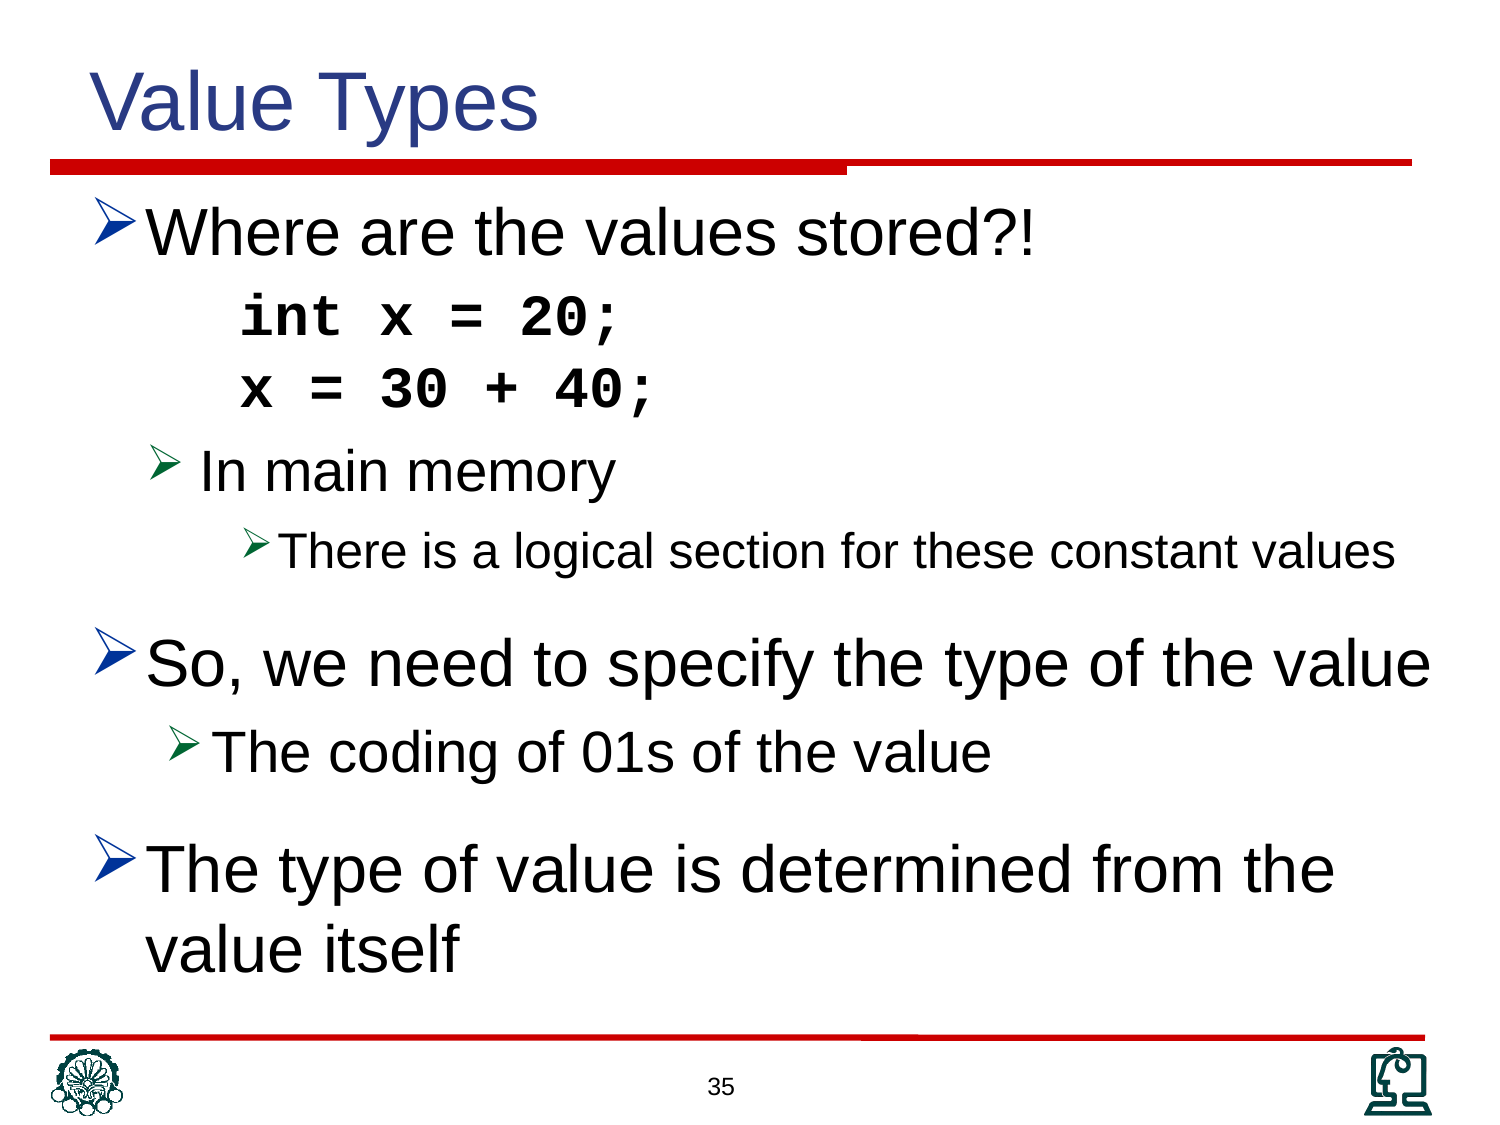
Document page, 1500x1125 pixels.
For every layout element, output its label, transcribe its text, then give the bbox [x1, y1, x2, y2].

picture [1362, 1063, 1438, 1119]
text_box Where are the values stored?! int x = 20; x = 30 + 40; In main memory There is a logical section for these constant values So, we need to specify the type of the value The coding of 01s of the value The type of value is determined from the value itself [75, 181, 1483, 1063]
text_box 35 [650, 1063, 750, 1103]
picture [50, 1047, 125, 1118]
text_box Value Types [74, 24, 1425, 155]
